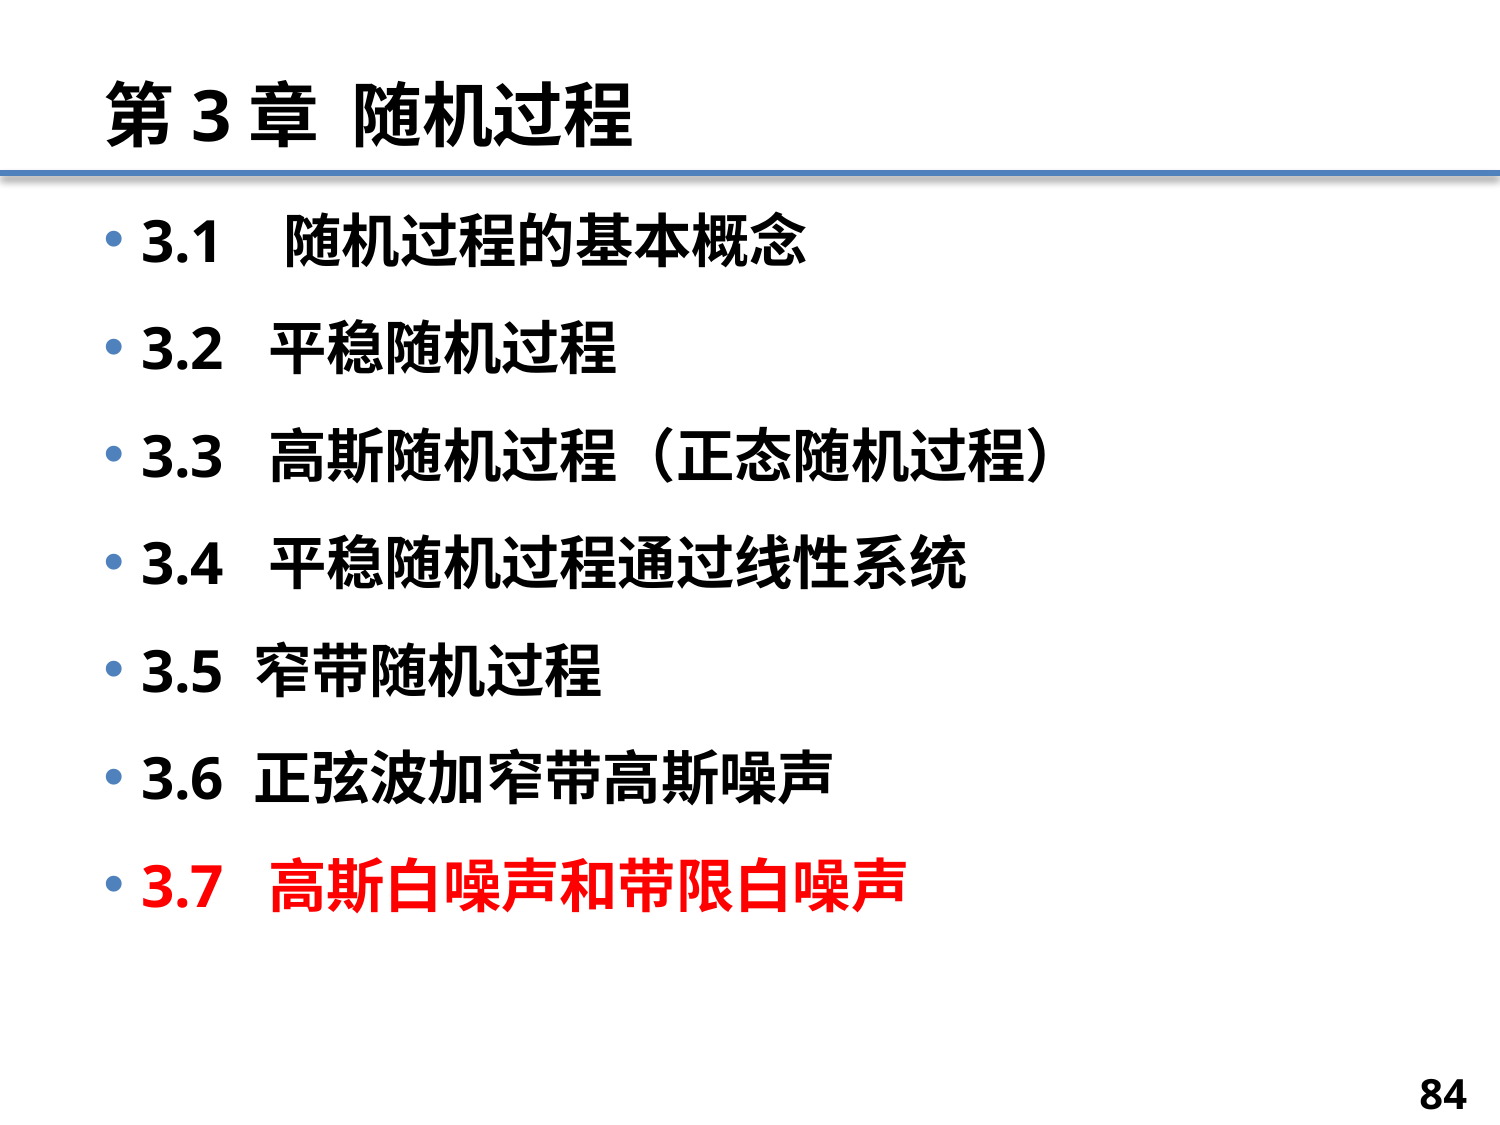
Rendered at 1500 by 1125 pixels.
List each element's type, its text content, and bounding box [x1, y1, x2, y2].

slide_number 84 [1379, 1075, 1483, 1118]
list 3.1 随机过程的基本概念 3.2 平稳随机过程 3.3 高斯随机过程（正态随机过程） 3.4 平稳随机过程通过线性系统 3.5 窄带随机过程 3.6 正弦波加窄带高斯噪声 3.7 高斯白噪声和带限白噪声 [88, 196, 1412, 1024]
title 第3章 随机过程 [88, 30, 1412, 164]
